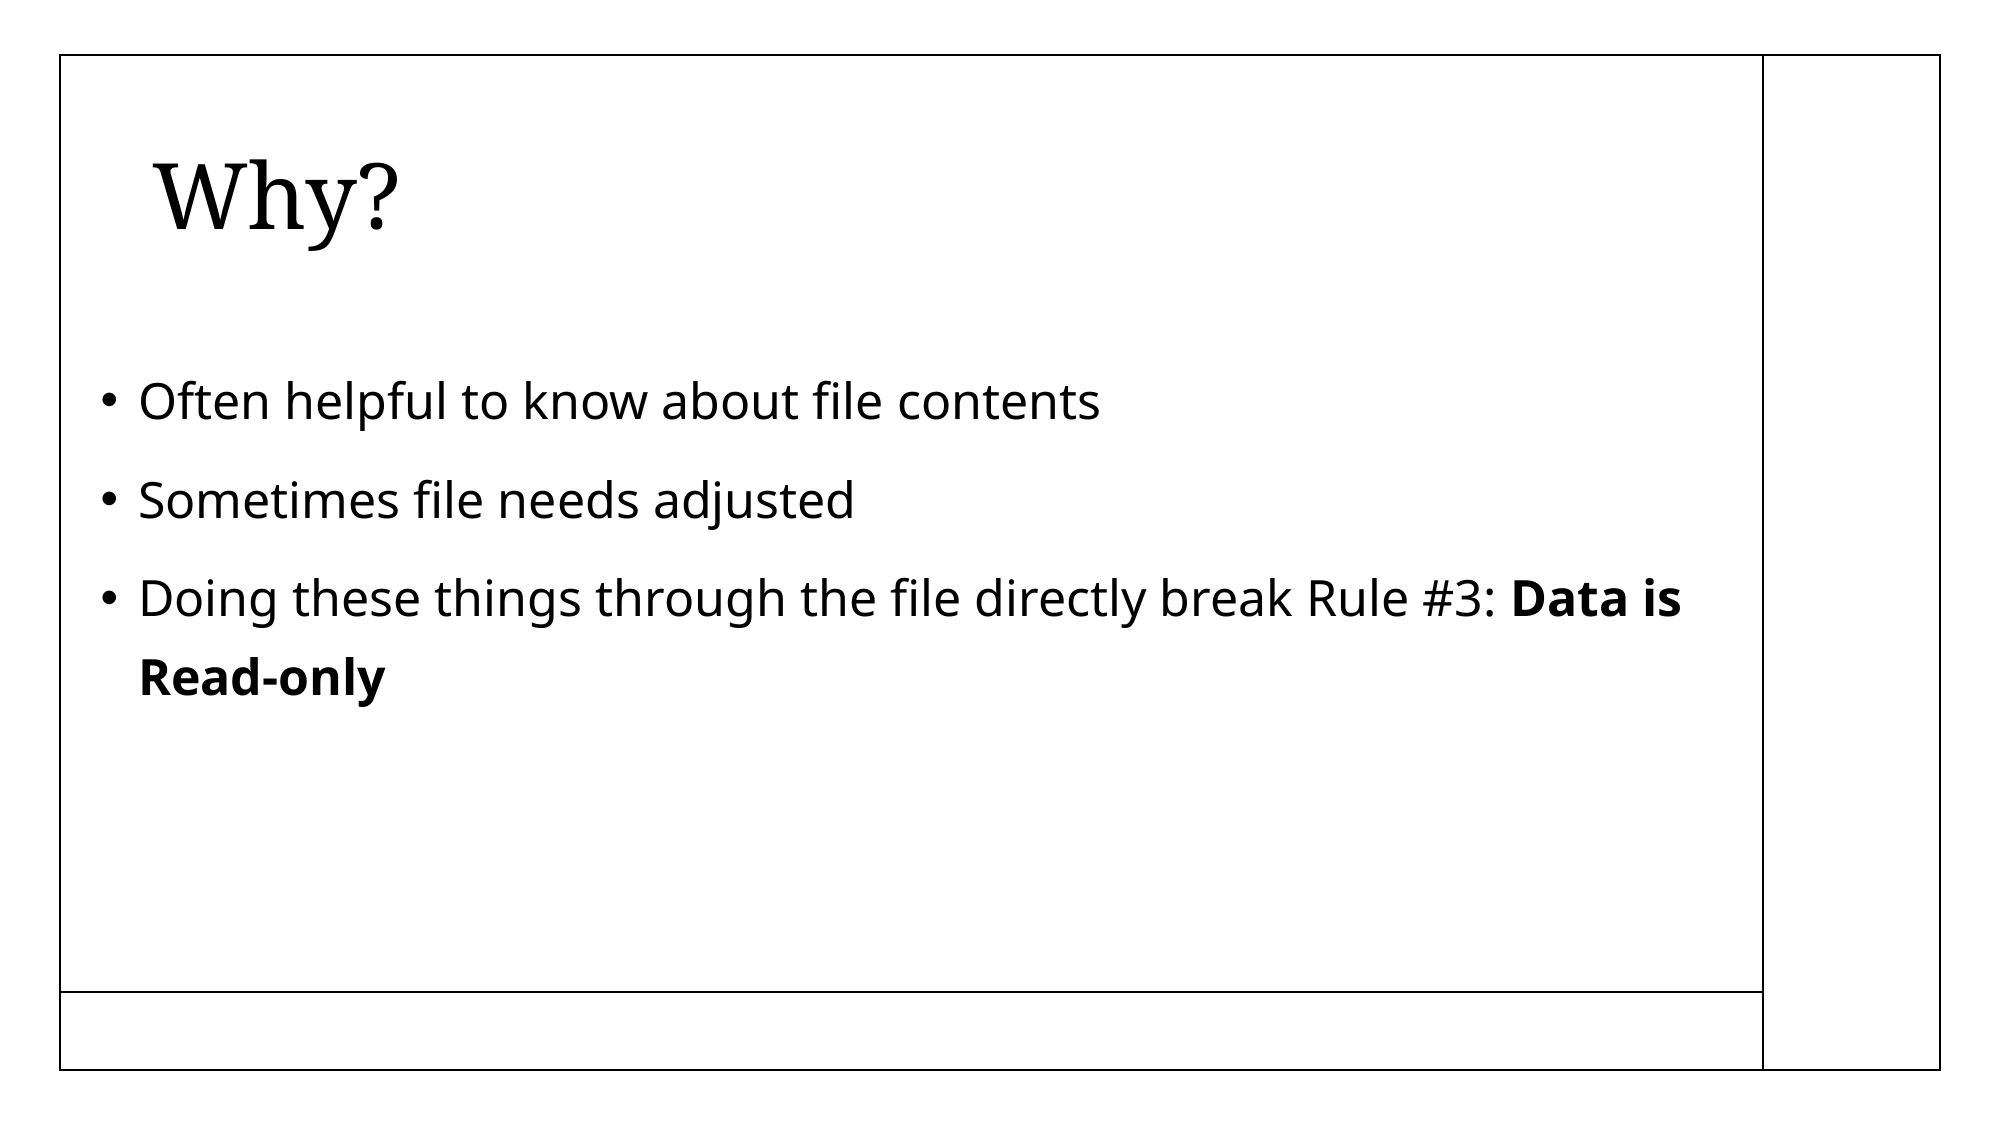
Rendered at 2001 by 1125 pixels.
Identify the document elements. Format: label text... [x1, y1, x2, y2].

list Often helpful to know about file contents Sometimes file needs adjusted Doing these things through the file directly break Rule #3: Data is Read-only [85, 343, 1748, 959]
title Why? [138, 90, 1695, 309]
